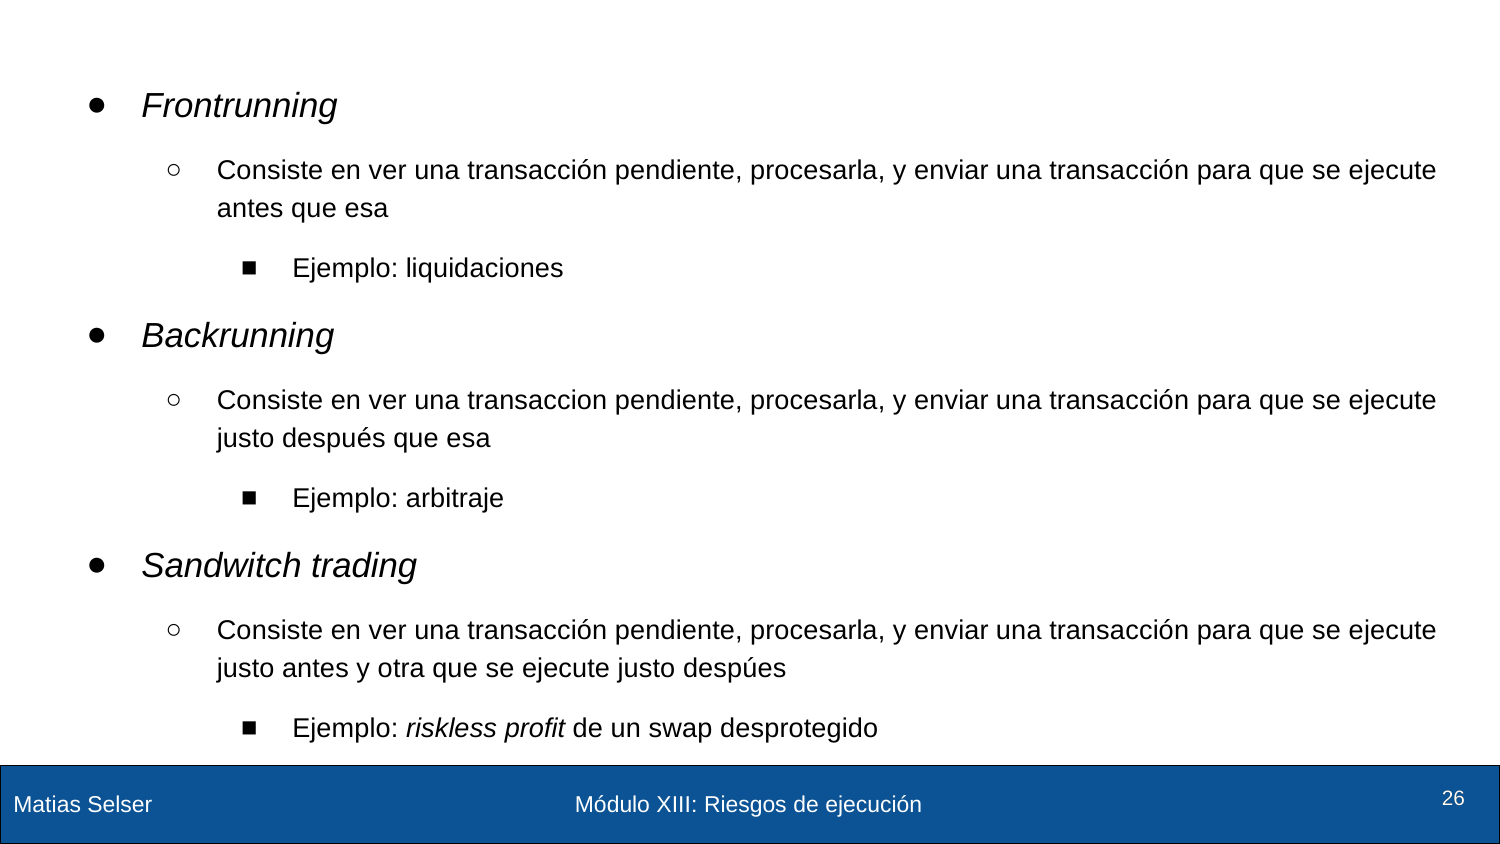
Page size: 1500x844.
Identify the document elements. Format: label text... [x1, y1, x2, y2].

slide_number ‹#› [1389, 765, 1480, 830]
title Módulo XIII: Riesgos de ejecución [0, 764, 1499, 843]
list Frontrunning Consiste en ver una transacción pendiente, procesarla, y enviar una transacción para que se ejecute antes que esa Ejemplo: liquidaciones Backrunning Consiste en ver una transaccion pendiente, procesarla, y enviar una transacción para que se ejecute justo después que esa Ejemplo: arbitraje Sandwitch trading Consiste en ver una transacción pendiente, procesarla, y enviar una transacción para que se ejecute justo antes y otra que se ejecute justo despúes Ejemplo: riskless profit de un swap desprotegido [51, 61, 1480, 765]
